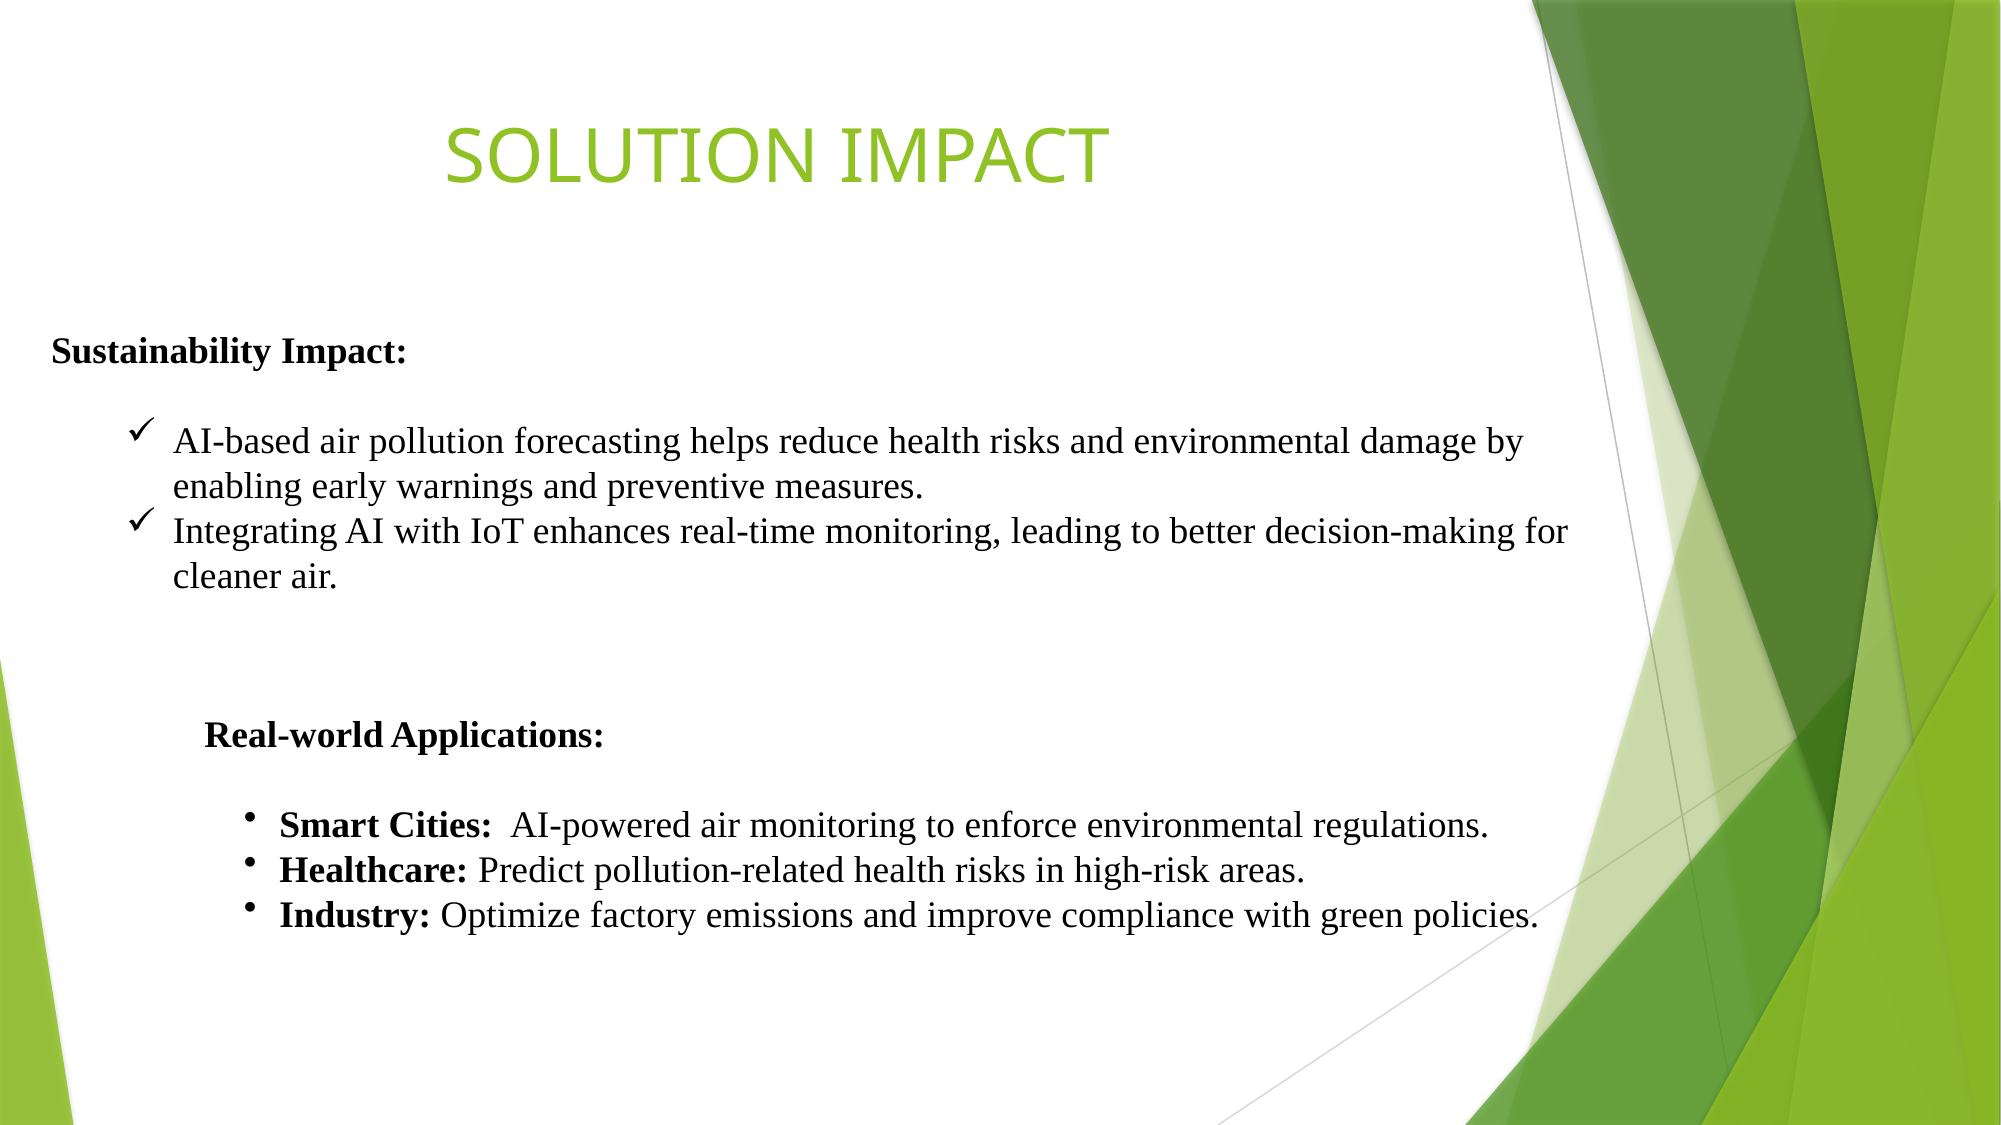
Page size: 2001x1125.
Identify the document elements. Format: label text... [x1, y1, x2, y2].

title SOLUTION IMPACT [429, 99, 1522, 317]
text_box Sustainability Impact: AI-based air pollution forecasting helps reduce health risks and environmental damage by enabling early warnings and preventive measures. Integrating AI with IoT enhances real-time monitoring, leading to better decision-making for cleaner air. [36, 318, 1613, 603]
text_box Real-world Applications: Smart Cities: AI-powered air monitoring to enforce environmental regulations. Healthcare: Predict pollution-related health risks in high-risk areas. Industry: Optimize factory emissions and improve compliance with green policies. [189, 701, 2000, 942]
